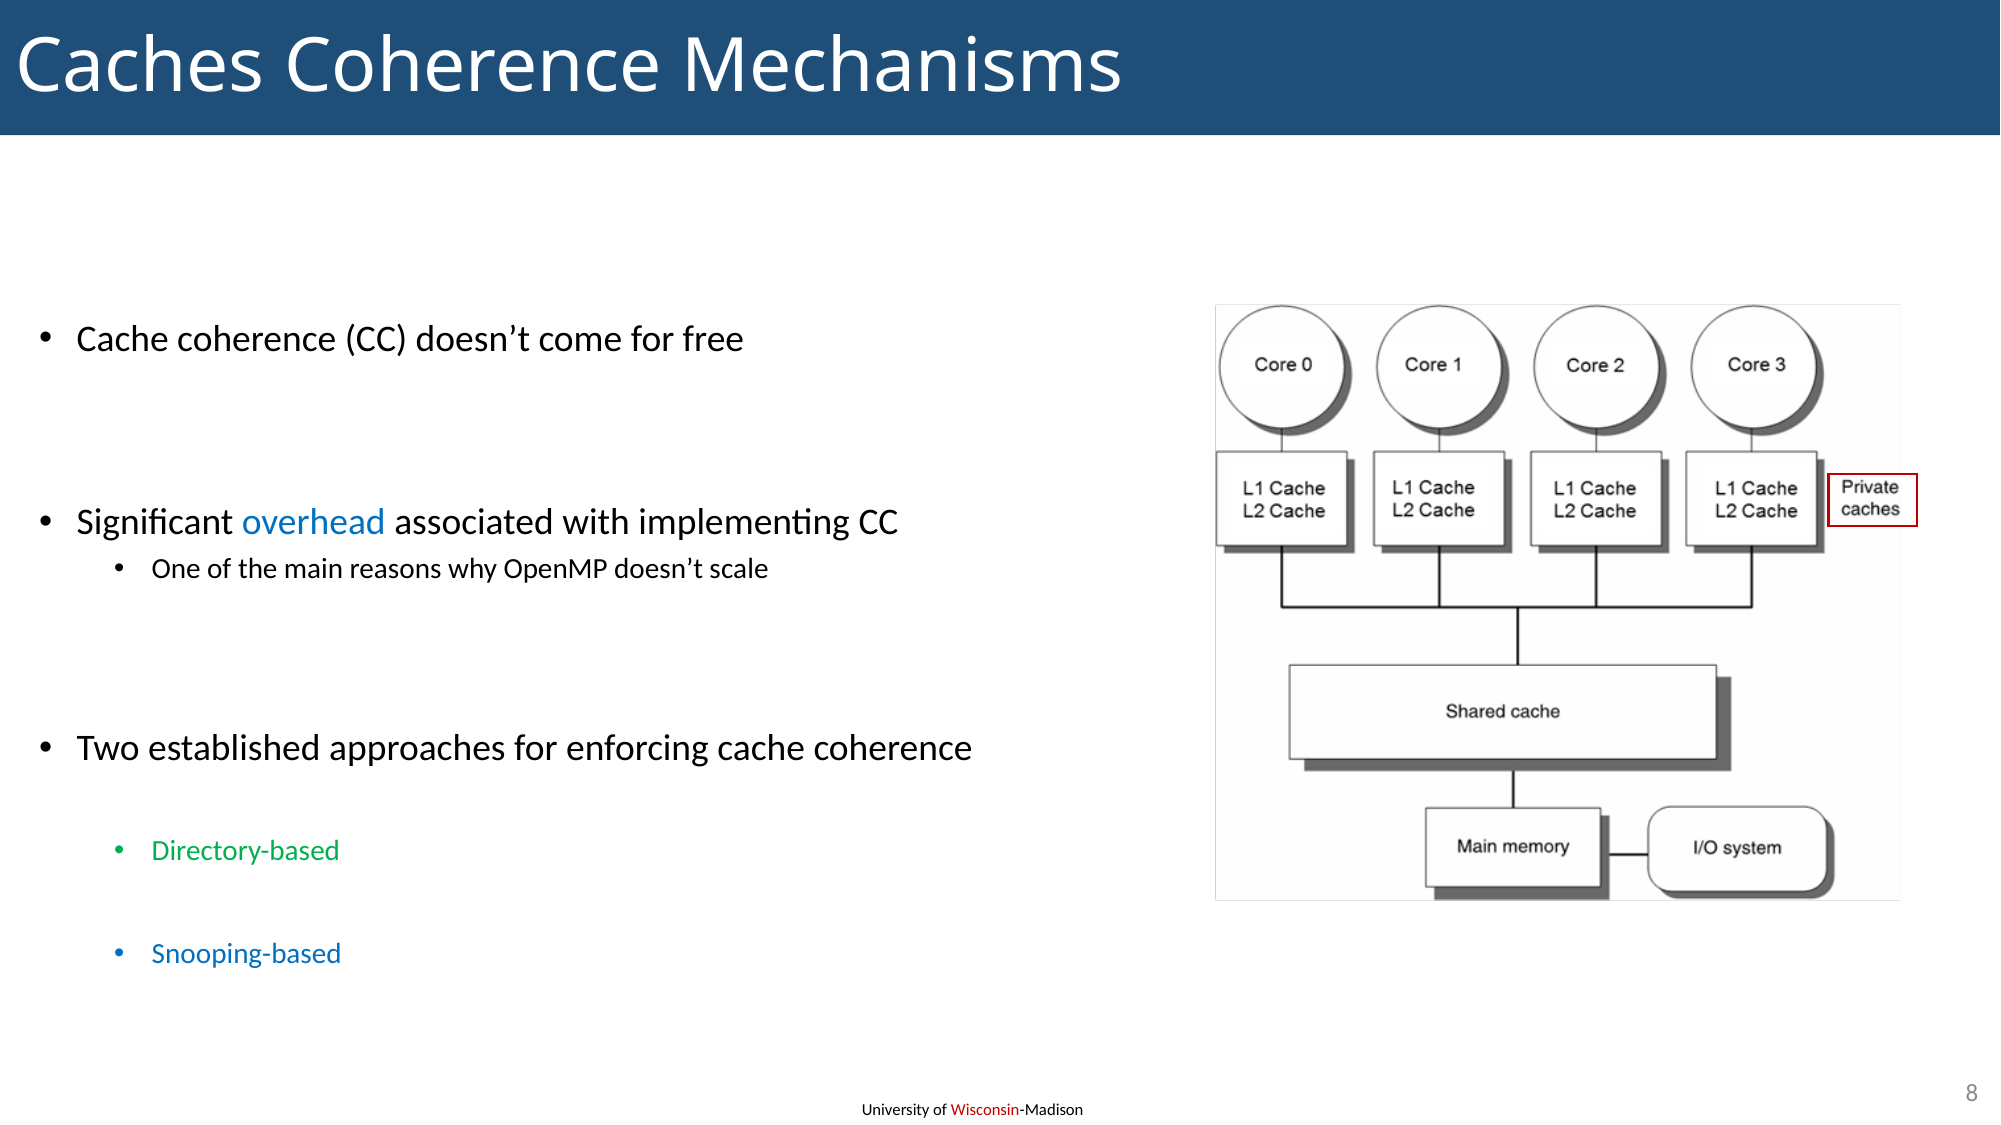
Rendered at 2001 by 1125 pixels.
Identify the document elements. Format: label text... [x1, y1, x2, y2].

slide_number 8 [1879, 1069, 1994, 1114]
title Caches Coherence Mechanisms [0, 0, 2000, 136]
list Cache coherence (CC) doesn’t come for free Significant overhead associated with implementing CC One of the main reasons why OpenMP doesn’t scale Two established approaches for enforcing cache coherence Directory-based Snooping-based [24, 245, 1987, 1055]
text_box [1192, 297, 1917, 906]
